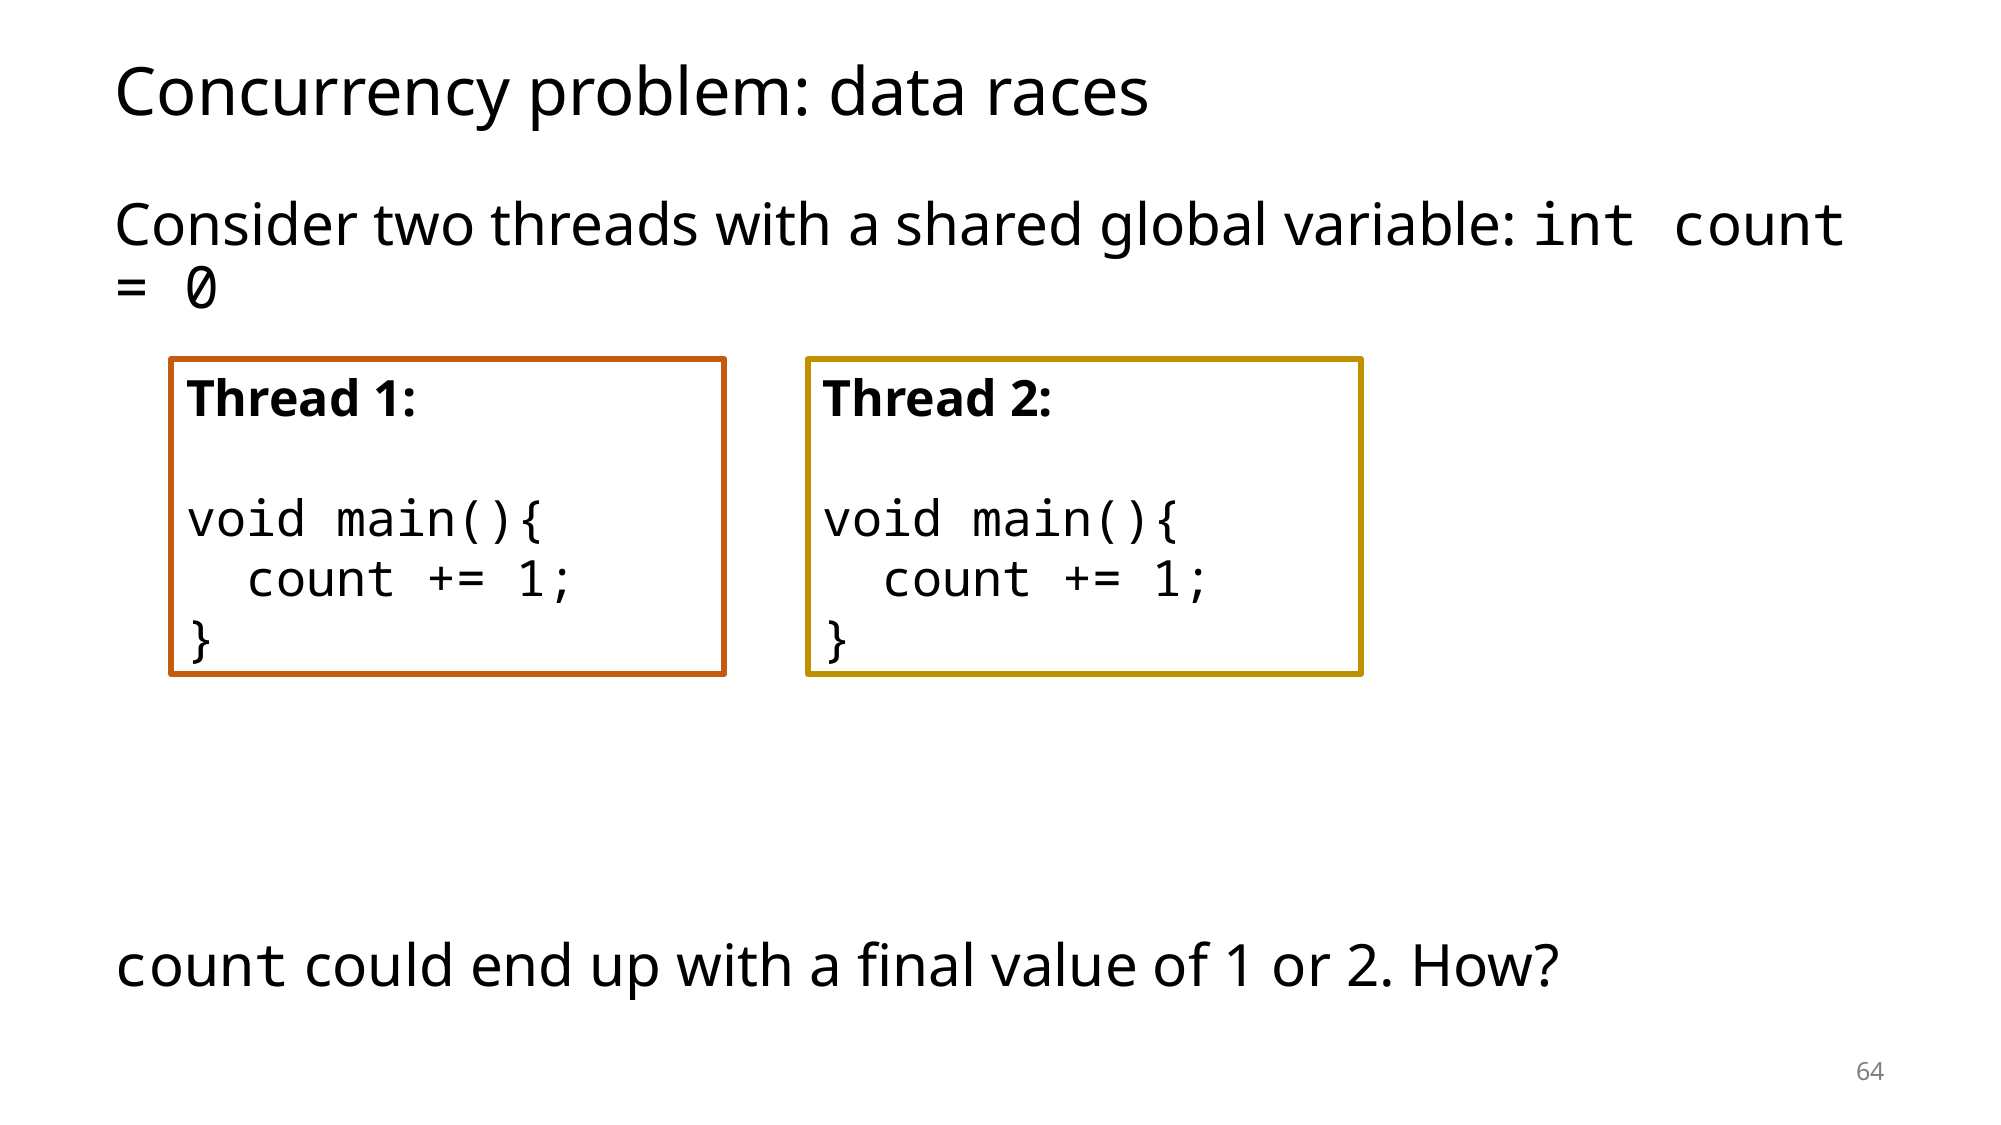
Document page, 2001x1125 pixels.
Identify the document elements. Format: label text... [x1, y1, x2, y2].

slide_number 64 [1749, 1042, 1900, 1103]
title Concurrency problem: data races [99, 37, 1900, 150]
text_box Thread 2: void main(){ count += 1; } [807, 359, 1361, 674]
list Consider two threads with a shared global variable: int count = 0 count could end up with a final value of 1 or 2. How? [99, 187, 1900, 1013]
text_box Thread 1: void main(){ count += 1; } [171, 359, 725, 674]
